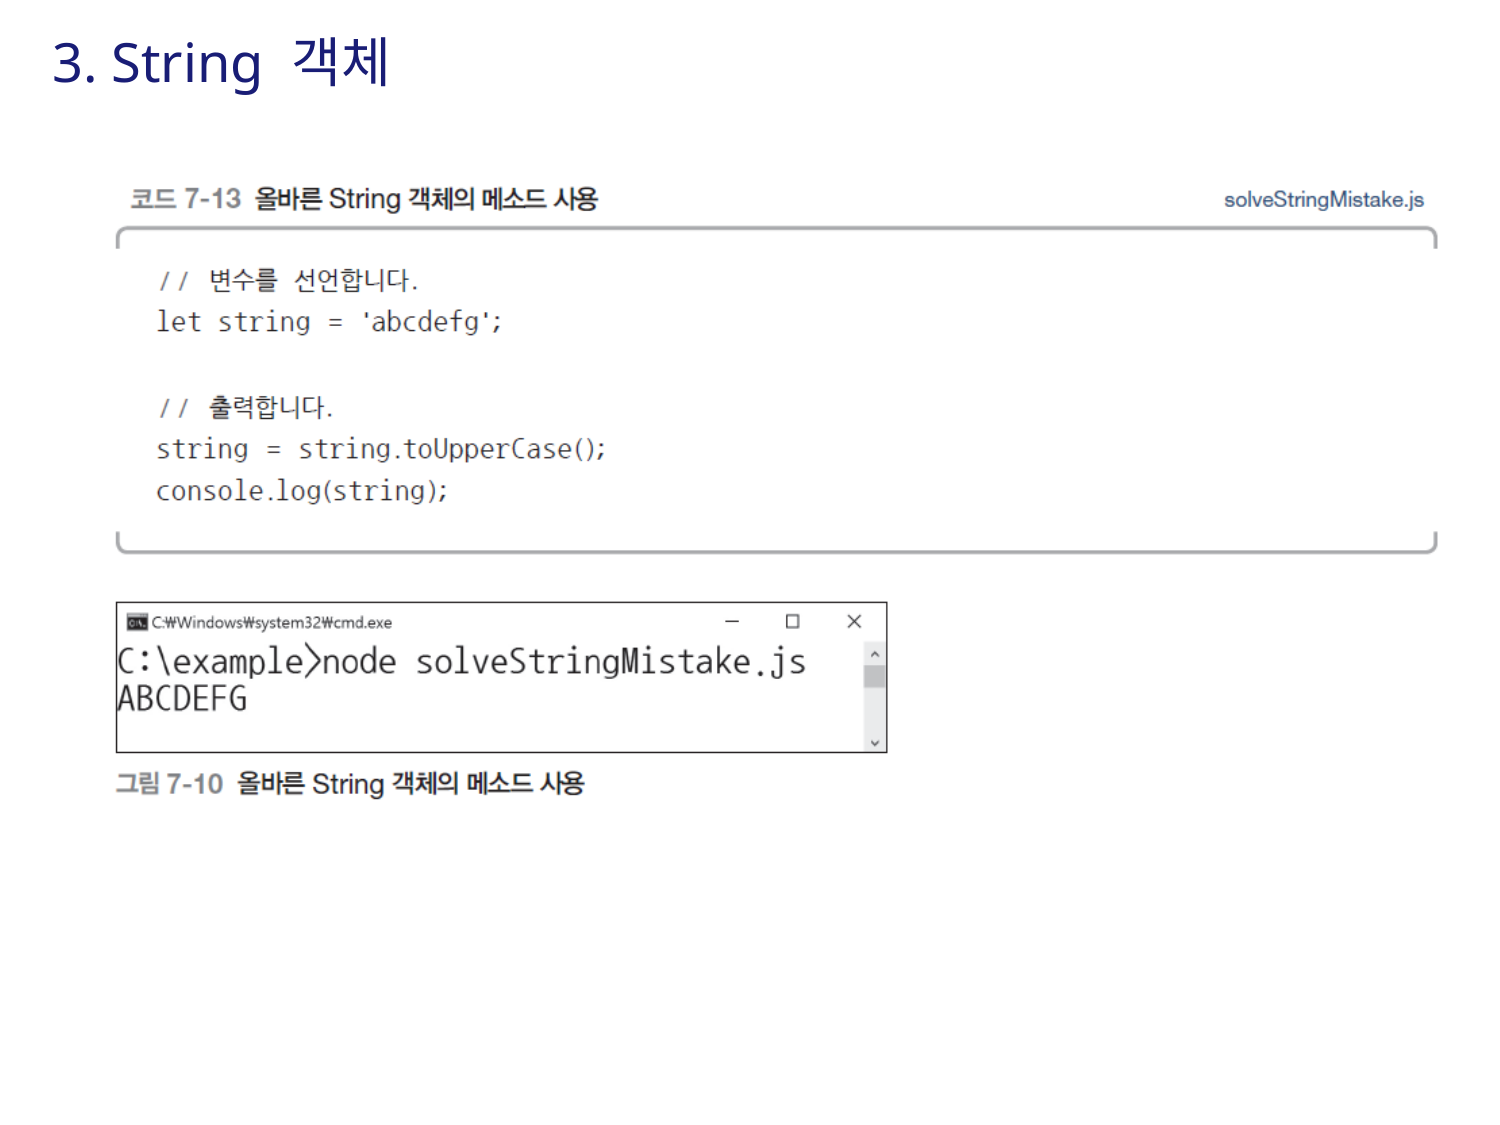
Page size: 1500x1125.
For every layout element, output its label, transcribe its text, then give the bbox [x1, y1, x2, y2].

title 3. String 객체 [37, 13, 1278, 109]
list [111, 184, 1440, 803]
